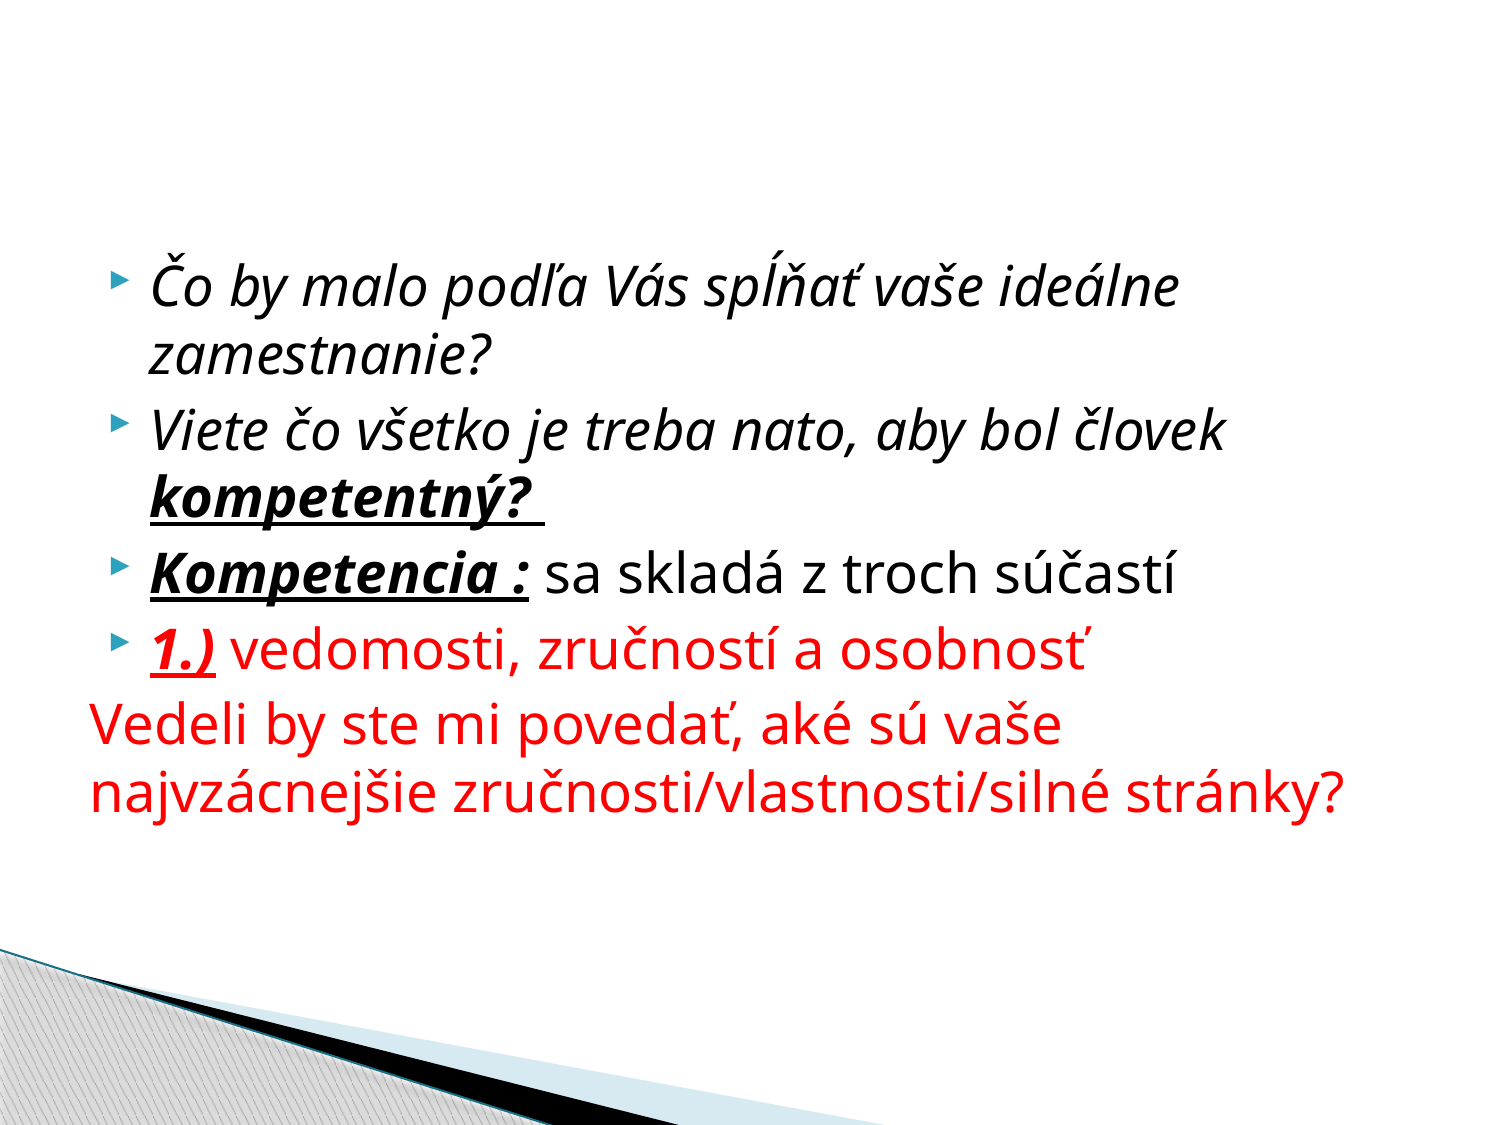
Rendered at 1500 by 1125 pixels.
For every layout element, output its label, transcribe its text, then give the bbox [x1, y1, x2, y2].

list Čo by malo podľa Vás spĺňať vaše ideálne zamestnanie? Viete čo všetko je treba nato, aby bol človek kompetentný? Kompetencia : sa skladá z troch súčastí 1.) vedomosti, zručností a osobnosť Vedeli by ste mi povedať, aké sú vaše najvzácnejšie zručnosti/vlastnosti/silné stránky? [75, 243, 1425, 986]
